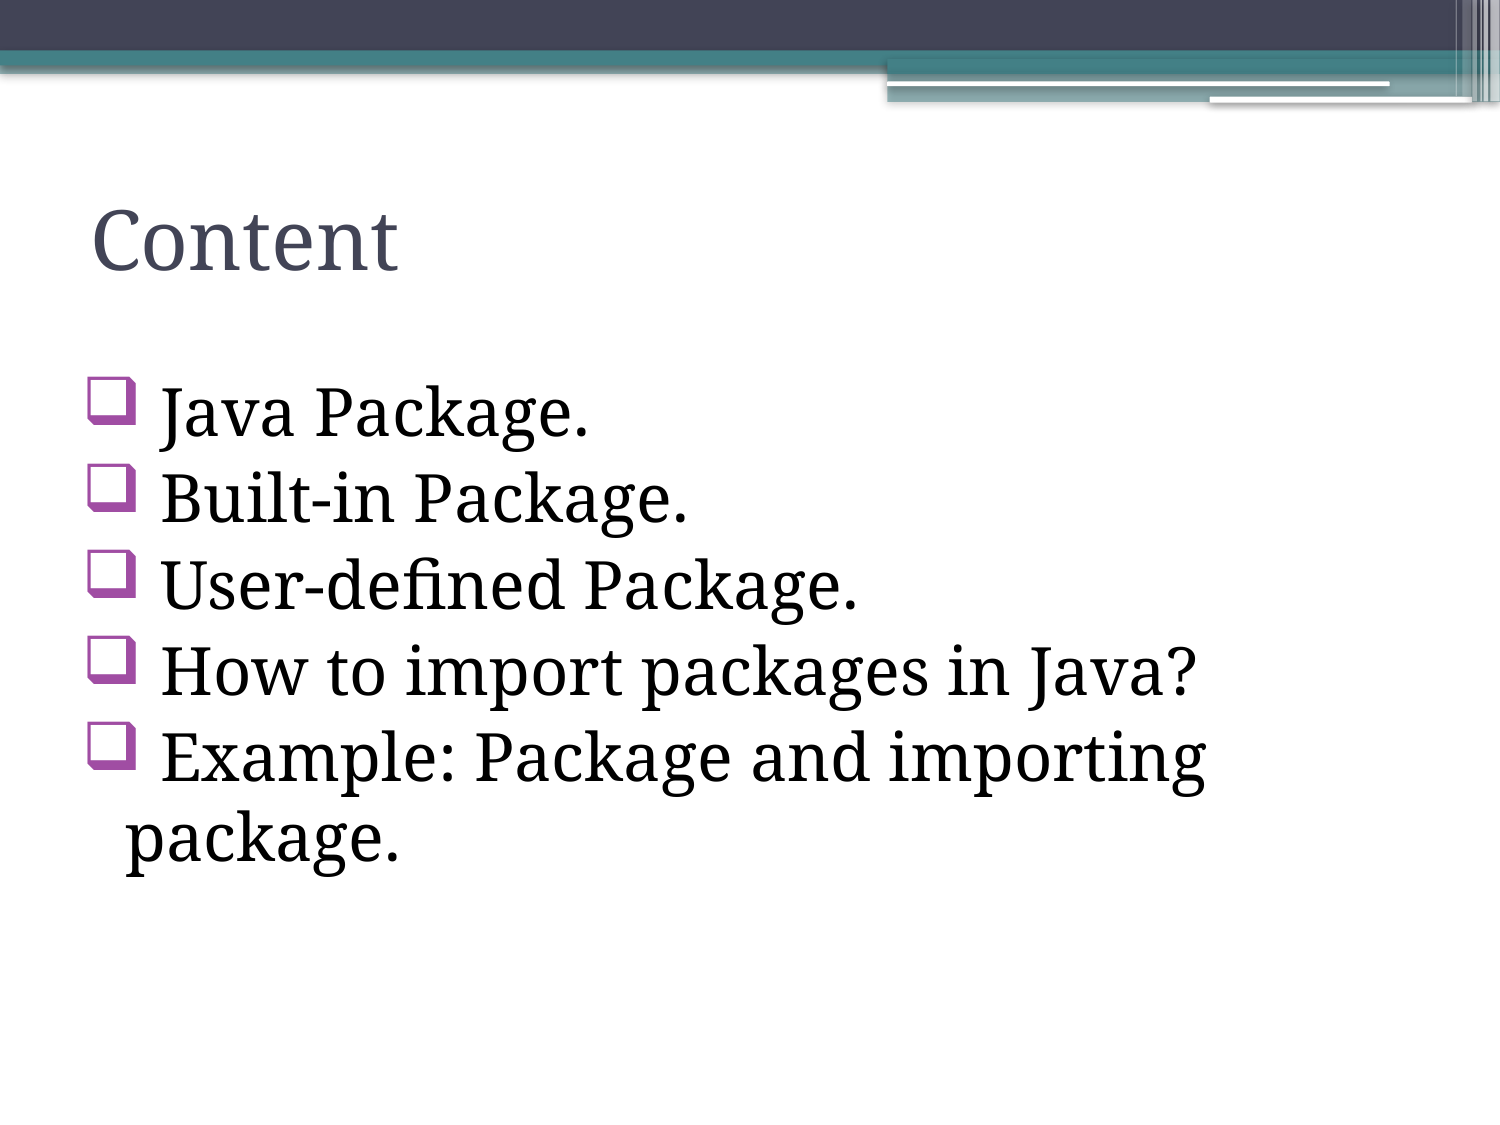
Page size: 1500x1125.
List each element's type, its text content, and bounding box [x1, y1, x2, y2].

title Content [74, 149, 1426, 326]
list Java Package. Built-in Package. User-defined Package. How to import packages in Java? Example: Package and importing package. [49, 362, 1463, 988]
